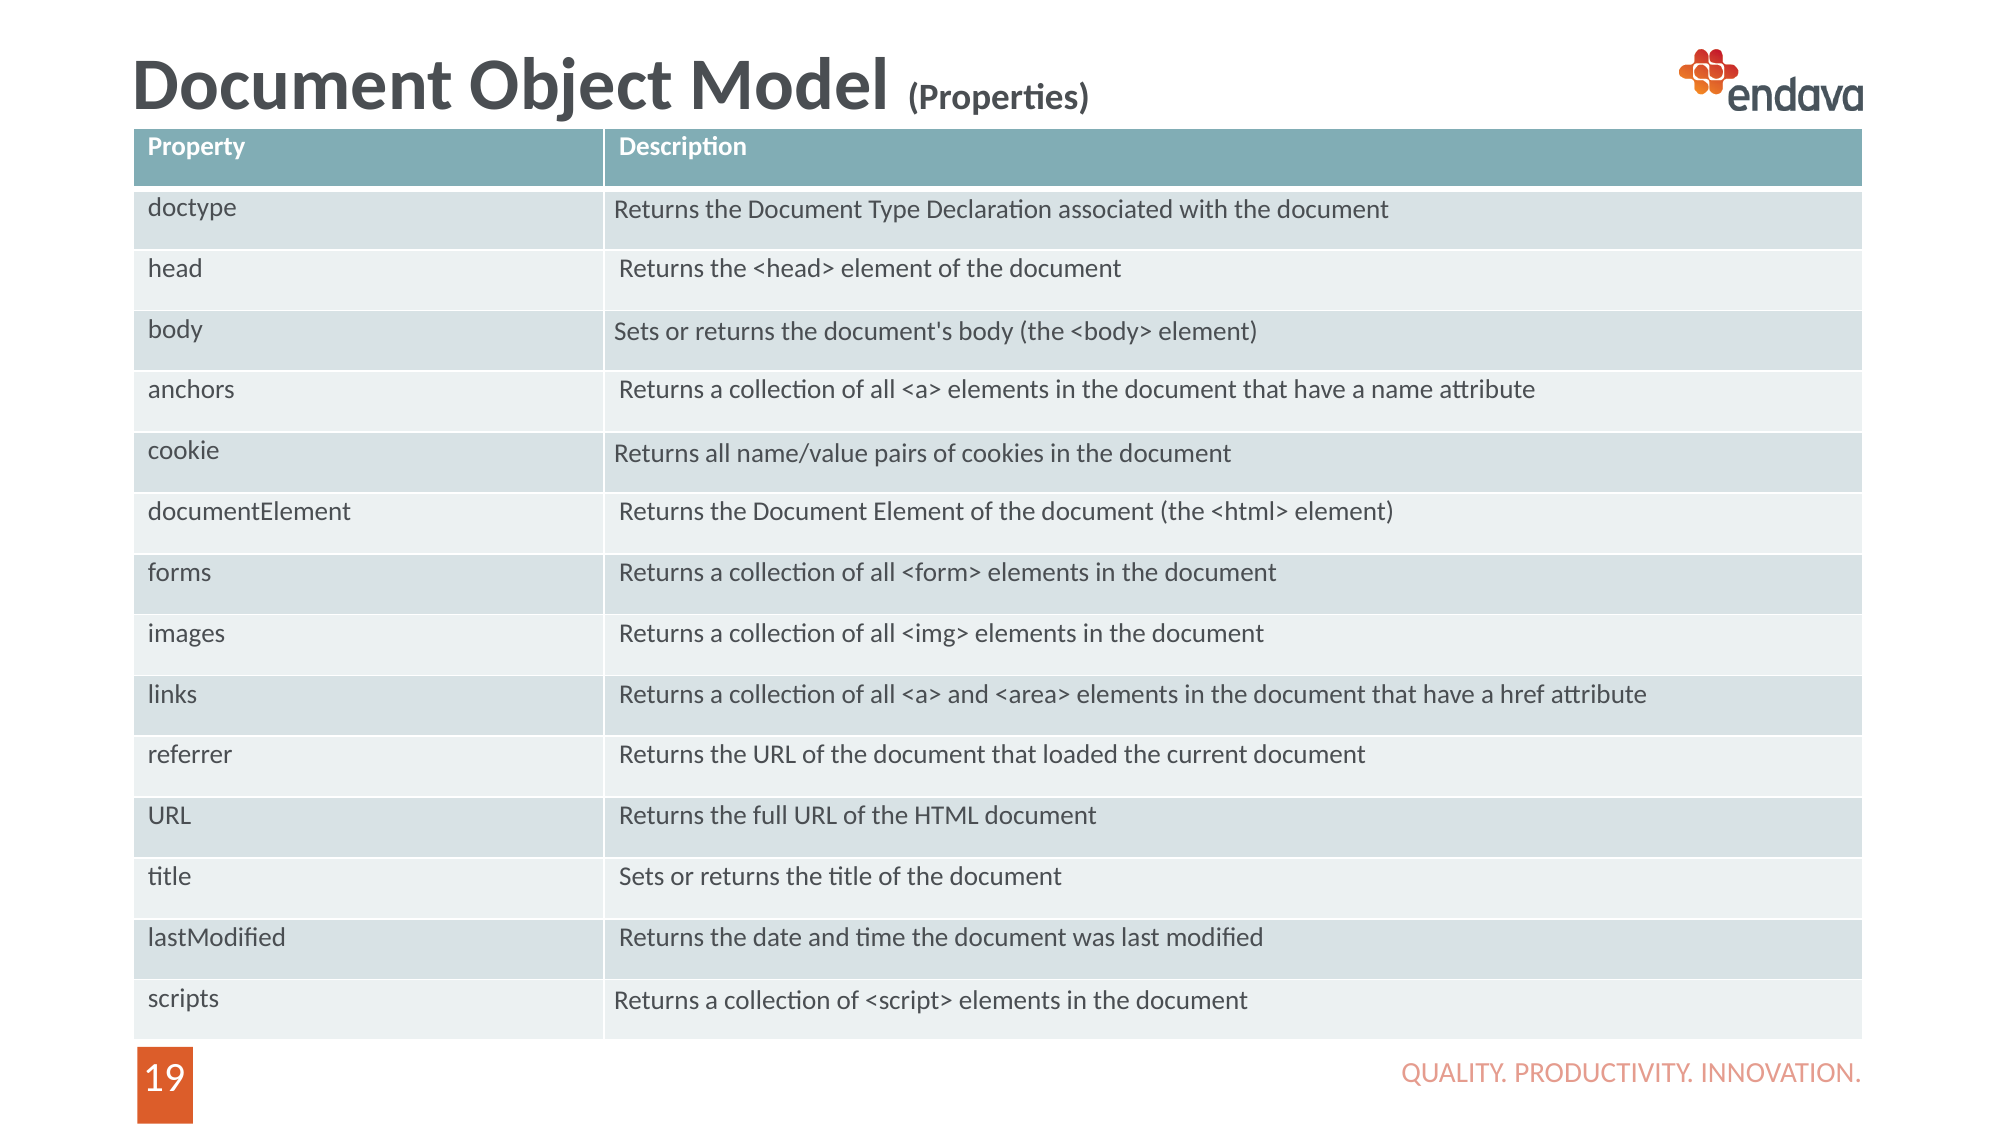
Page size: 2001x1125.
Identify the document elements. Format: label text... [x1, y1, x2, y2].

table_cell lastModified [134, 920, 603, 979]
table_cell forms [134, 555, 603, 614]
slide_number QUALITY. PRODUCTIVITY. INNOVATION. [1252, 1041, 1863, 1101]
table_cell Returns all name/value pairs of cookies in the document [605, 433, 1862, 492]
table_cell images [134, 615, 603, 675]
table_cell scripts [134, 980, 603, 1039]
table_cell documentElement [134, 494, 603, 553]
table_cell Returns a collection of all <img> elements in the document [605, 615, 1862, 675]
table_cell body [134, 311, 603, 370]
table_cell cookie [134, 433, 603, 492]
table_cell Returns a collection of <script> elements in the document [605, 980, 1862, 1039]
table_cell Returns the URL of the document that loaded the current document [605, 737, 1862, 796]
table_cell head [134, 251, 603, 310]
table_cell Returns a collection of all <a> and <area> elements in the document that have a href attribute [605, 676, 1862, 735]
table_cell Returns the Document Type Declaration associated with the document [605, 192, 1862, 249]
table_cell Returns the date and time the document was last modified [605, 920, 1862, 979]
table_cell links [134, 676, 603, 735]
table_cell anchors [134, 372, 603, 431]
table_cell Sets or returns the document's body (the <body> element) [605, 311, 1862, 370]
table_cell Returns the full URL of the HTML document [605, 798, 1862, 857]
title Document Object Model (Properties) [132, 38, 1530, 127]
table_cell Returns a collection of all <a> elements in the document that have a name attribute [605, 372, 1862, 431]
table_cell Returns the <head> element of the document [605, 251, 1862, 310]
table_cell URL [134, 798, 603, 857]
table_cell Returns a collection of all <form> elements in the document [605, 555, 1862, 614]
table_cell referrer [134, 737, 603, 796]
table_cell Sets or returns the title of the document [605, 859, 1862, 918]
table_cell doctype [134, 192, 603, 249]
table_header Description [605, 129, 1862, 186]
table_cell title [134, 859, 603, 918]
picture [1679, 49, 1863, 111]
table_header Property [134, 129, 603, 186]
table_cell Returns the Document Element of the document (the <html> element) [605, 494, 1862, 553]
